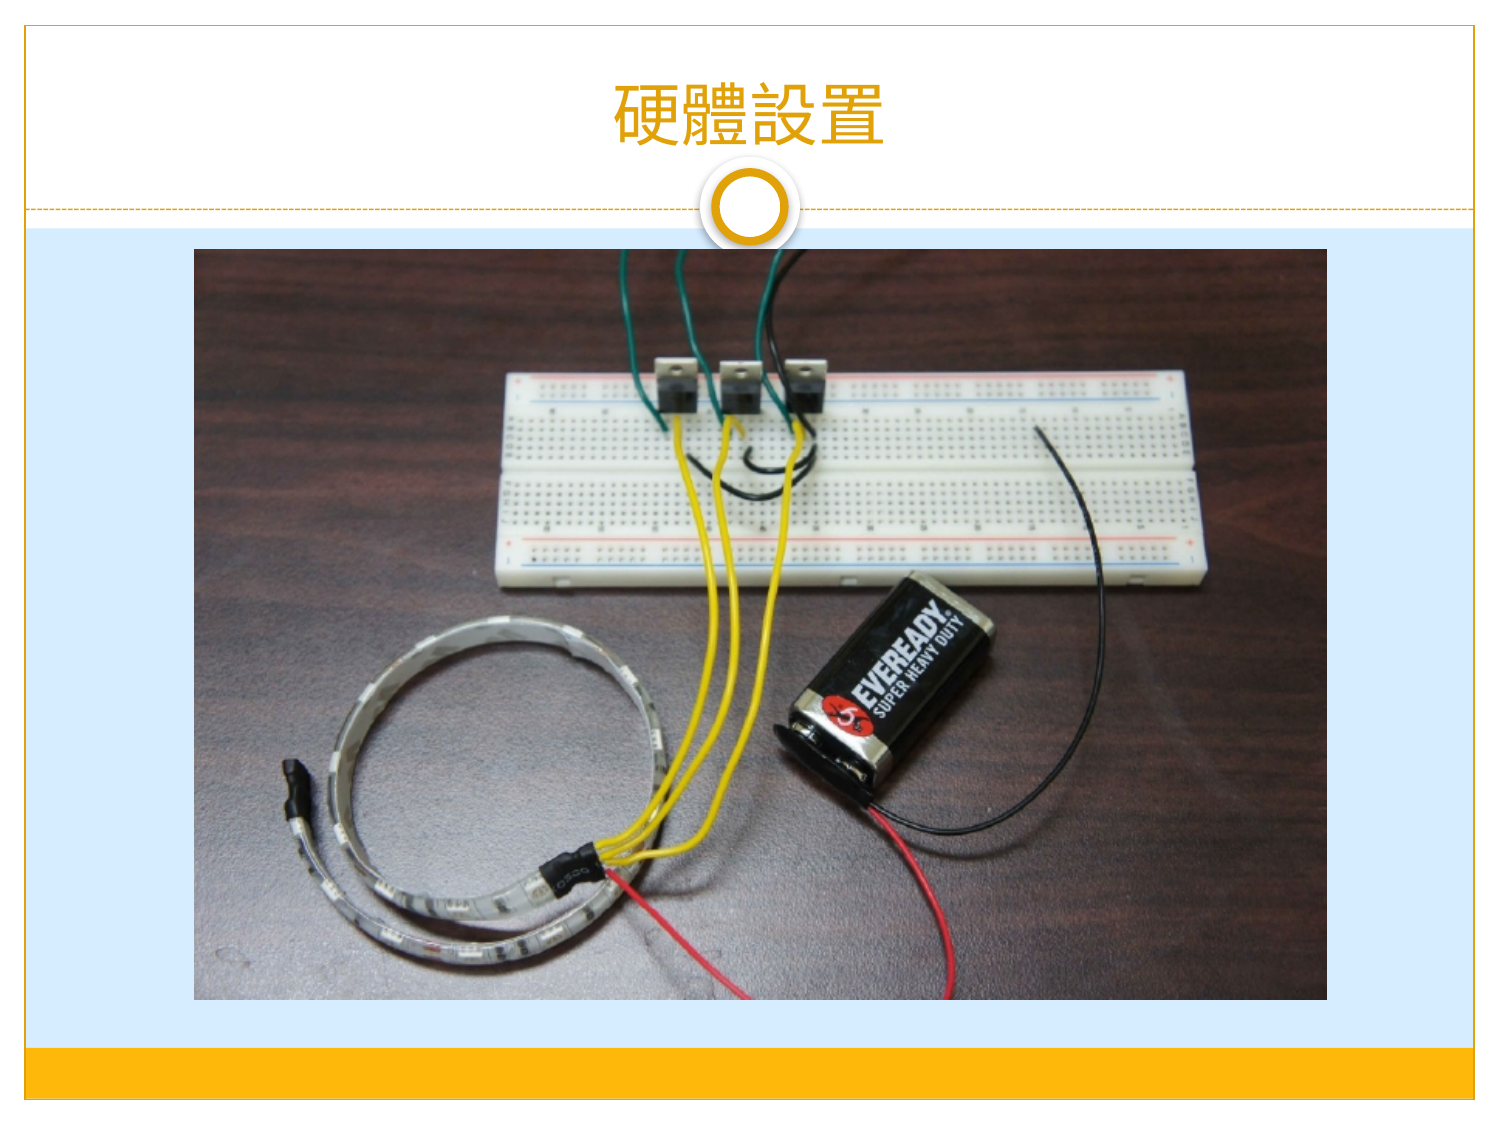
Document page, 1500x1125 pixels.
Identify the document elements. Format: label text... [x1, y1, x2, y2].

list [194, 249, 1327, 1000]
title 硬體設置 [49, 37, 1450, 162]
